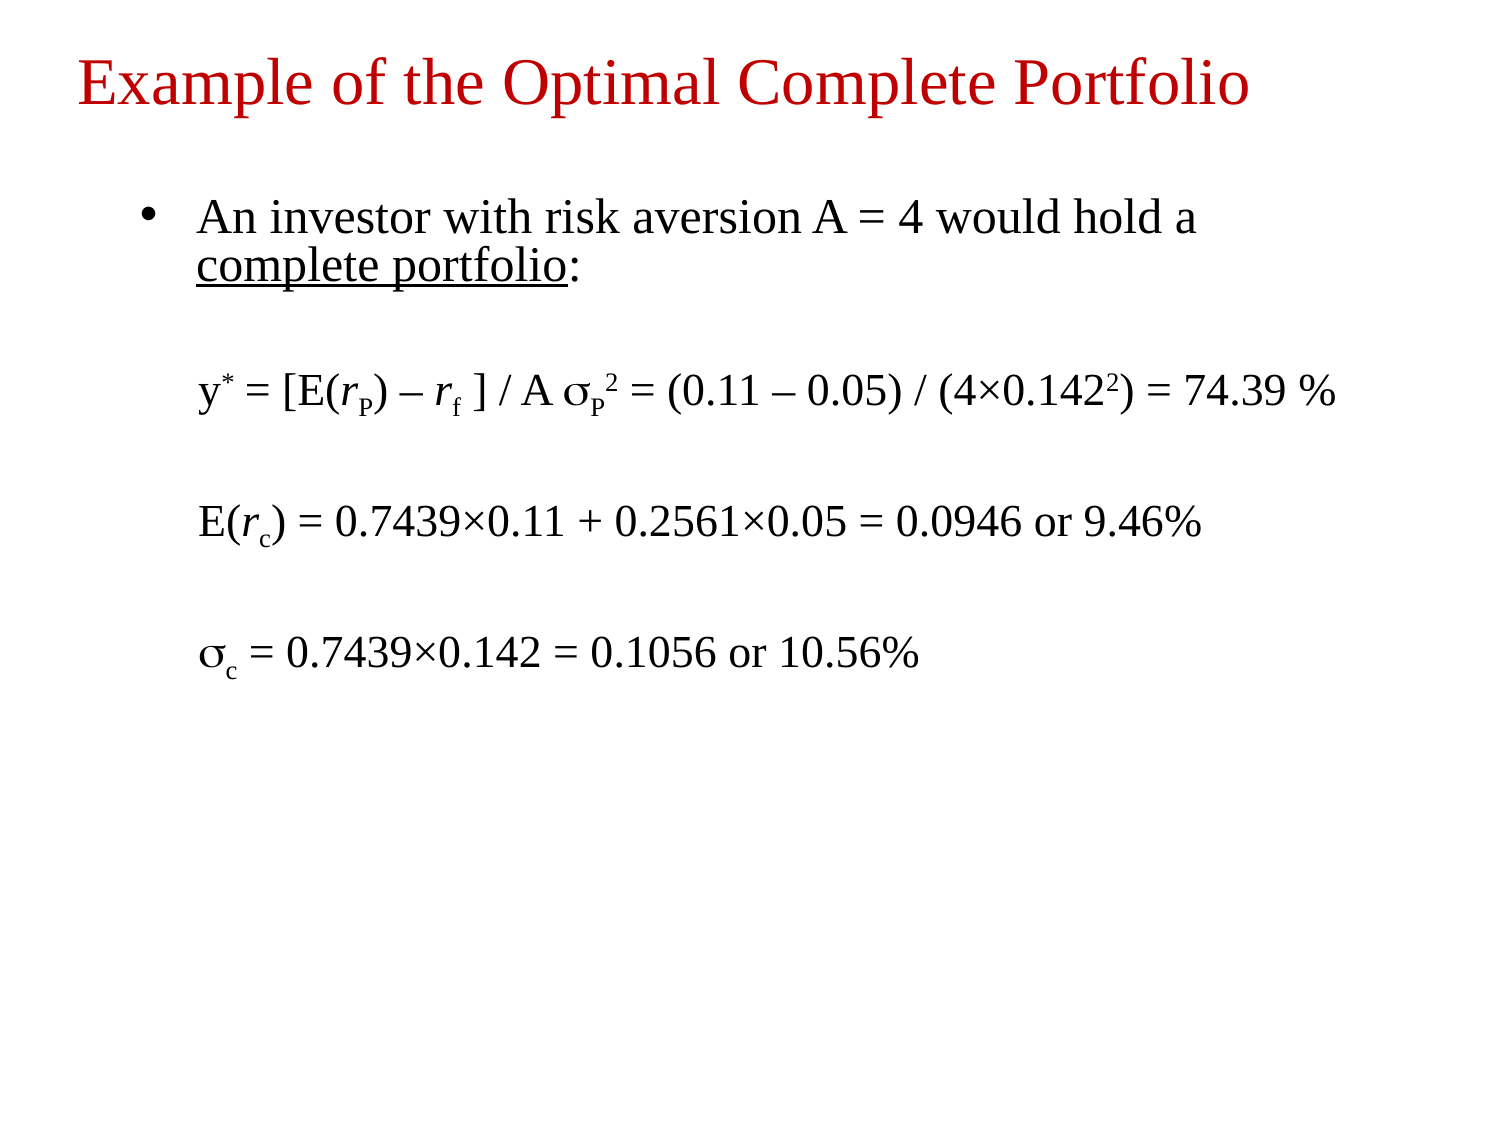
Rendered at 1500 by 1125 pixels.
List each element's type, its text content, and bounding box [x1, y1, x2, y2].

title Example of the Optimal Complete Portfolio [62, 37, 1375, 125]
text_box An investor with risk aversion A = 4 would hold a complete portfolio: y* = [E(rP) – rf ] / A P2 = (0.11 – 0.05) / (4×0.1422) = 74.39 % E(rc) = 0.7439×0.11 + 0.2561×0.05 = 0.0946 or 9.46% c = 0.7439×0.142 = 0.1056 or 10.56% [124, 187, 1400, 1050]
